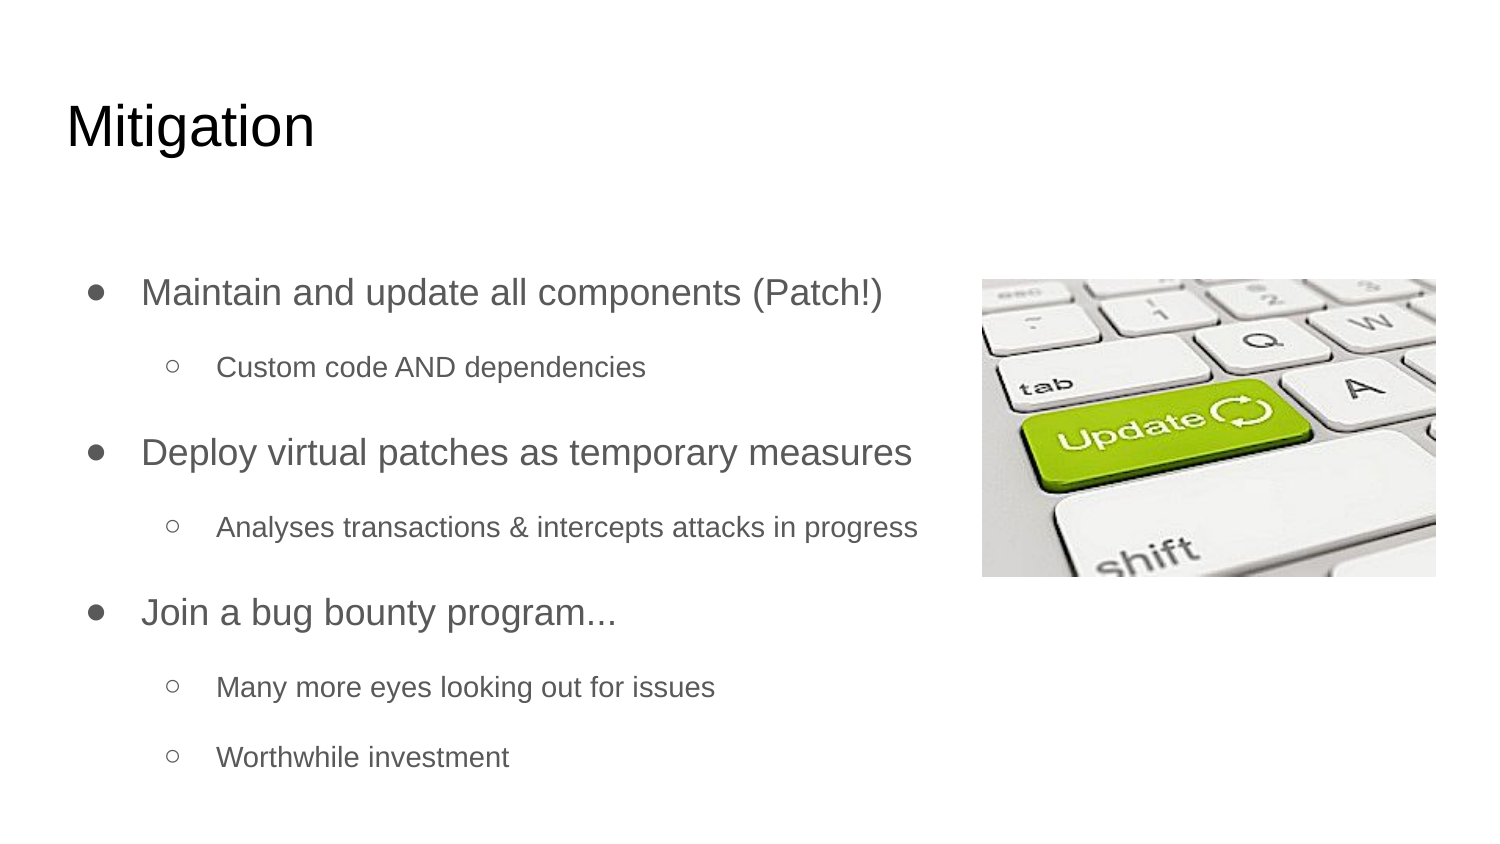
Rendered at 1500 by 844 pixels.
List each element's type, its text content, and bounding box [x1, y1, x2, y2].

list Maintain and update all components (Patch!) Custom code AND dependencies Deploy virtual patches as temporary measures Analyses transactions & intercepts attacks in progress Join a bug bounty program... Many more eyes looking out for issues Worthwhile investment [51, 208, 1449, 769]
title Mitigation [51, 72, 1449, 167]
picture [982, 279, 1436, 577]
